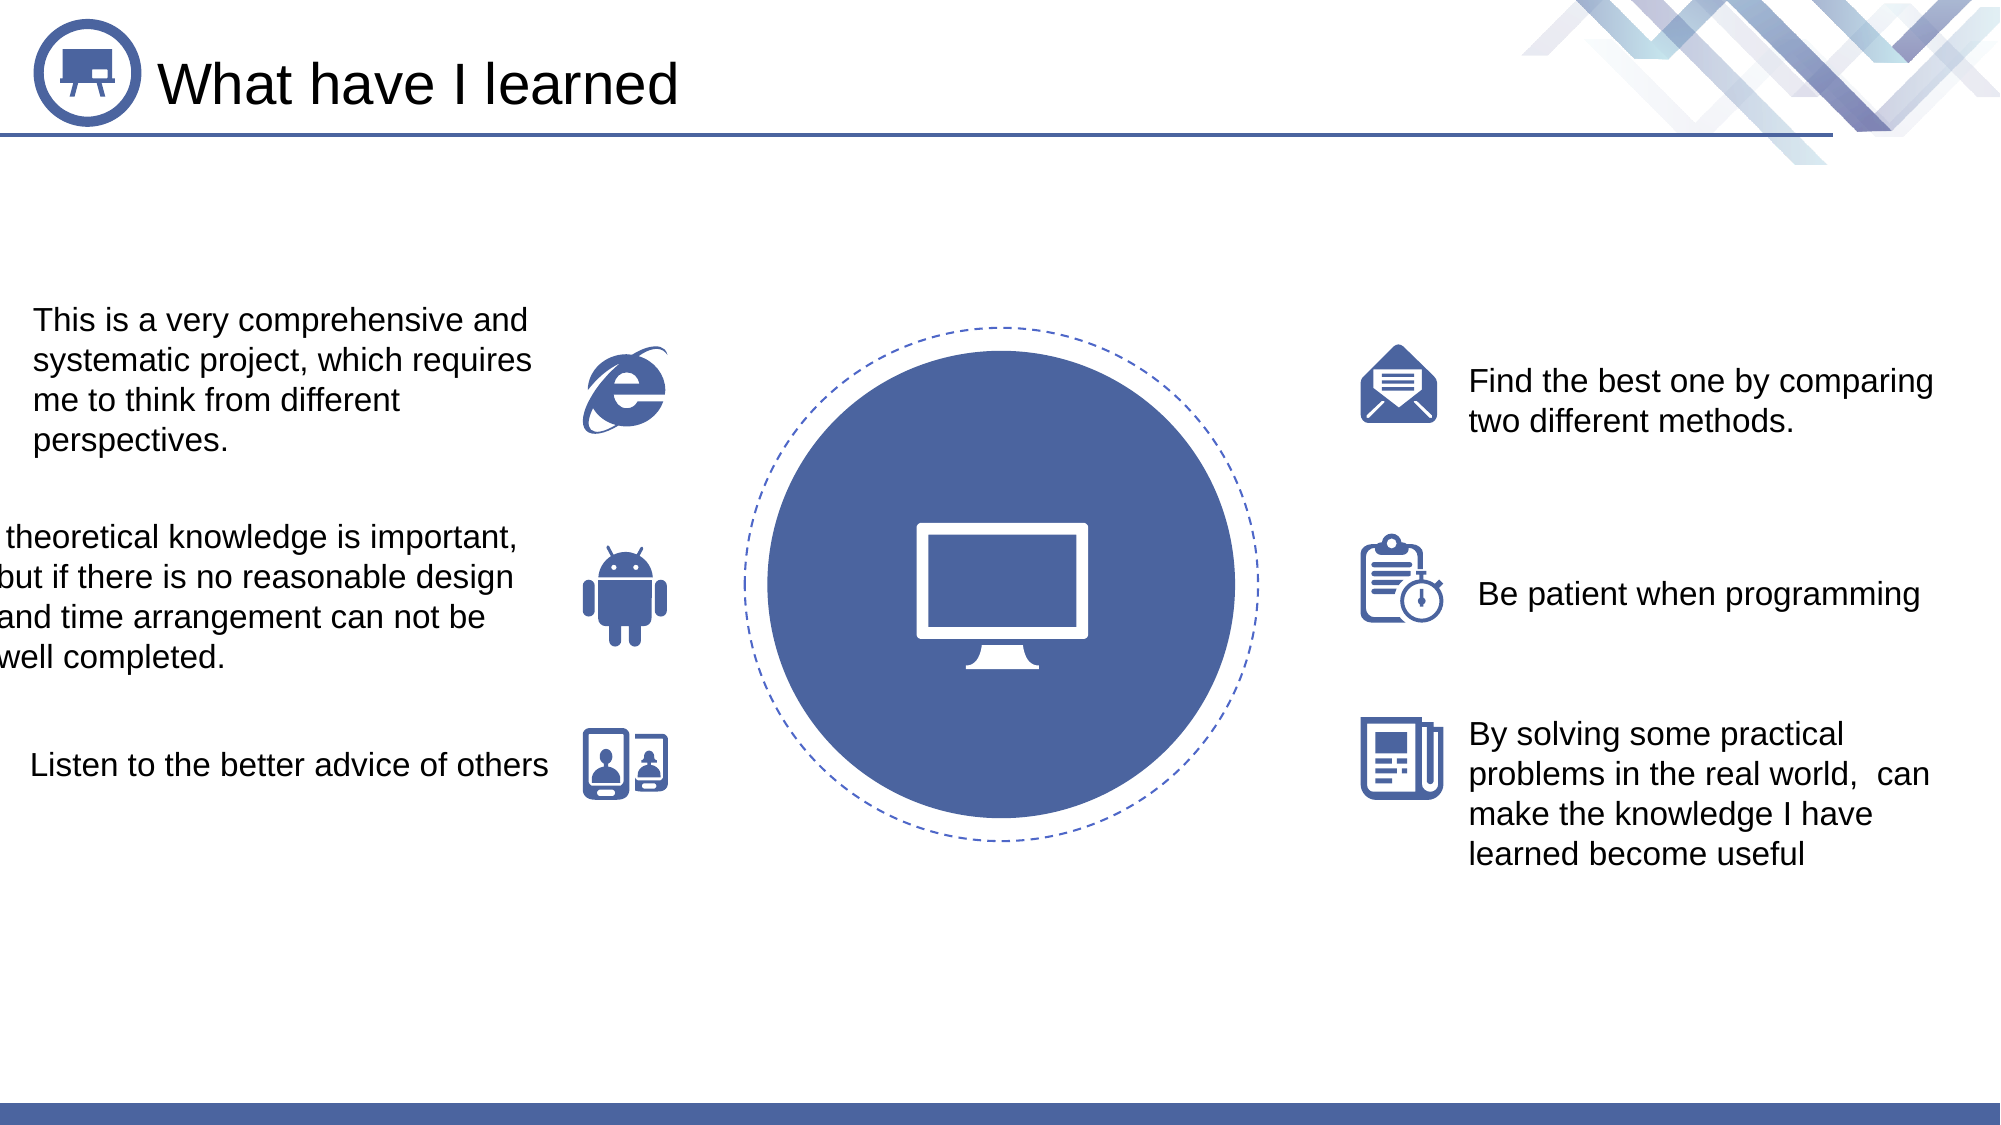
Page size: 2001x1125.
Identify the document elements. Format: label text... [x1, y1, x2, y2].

text_box Find the best one by comparing two different methods. [1453, 351, 1972, 447]
text_box What have I learned [142, 4, 888, 124]
text_box [582, 728, 630, 800]
text_box By solving some practical problems in the real world, can make the knowledge I have learned become useful [1453, 704, 2000, 880]
text_box Listen to the better advice of others [14, 736, 565, 791]
text_box [0, 1102, 2000, 1125]
text_box Be patient when programming [1463, 565, 1937, 660]
text_box [581, 345, 669, 435]
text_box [35, 20, 140, 126]
text_box [1360, 344, 1438, 423]
text_box [743, 326, 1260, 843]
picture [1412, 0, 2000, 166]
text_box [965, 645, 1039, 670]
text_box theoretical knowledge is important, but if there is no reasonable design and time arrangement can not be well completed. [0, 507, 566, 683]
text_box This is a very comprehensive and systematic project, which requires me to think from different perspectives. [18, 290, 566, 506]
text_box [1360, 717, 1444, 800]
text_box [1360, 533, 1444, 623]
text_box [635, 733, 668, 792]
text_box [766, 349, 1237, 820]
text_box [916, 522, 1089, 639]
text_box [597, 544, 668, 648]
text_box [581, 578, 596, 618]
